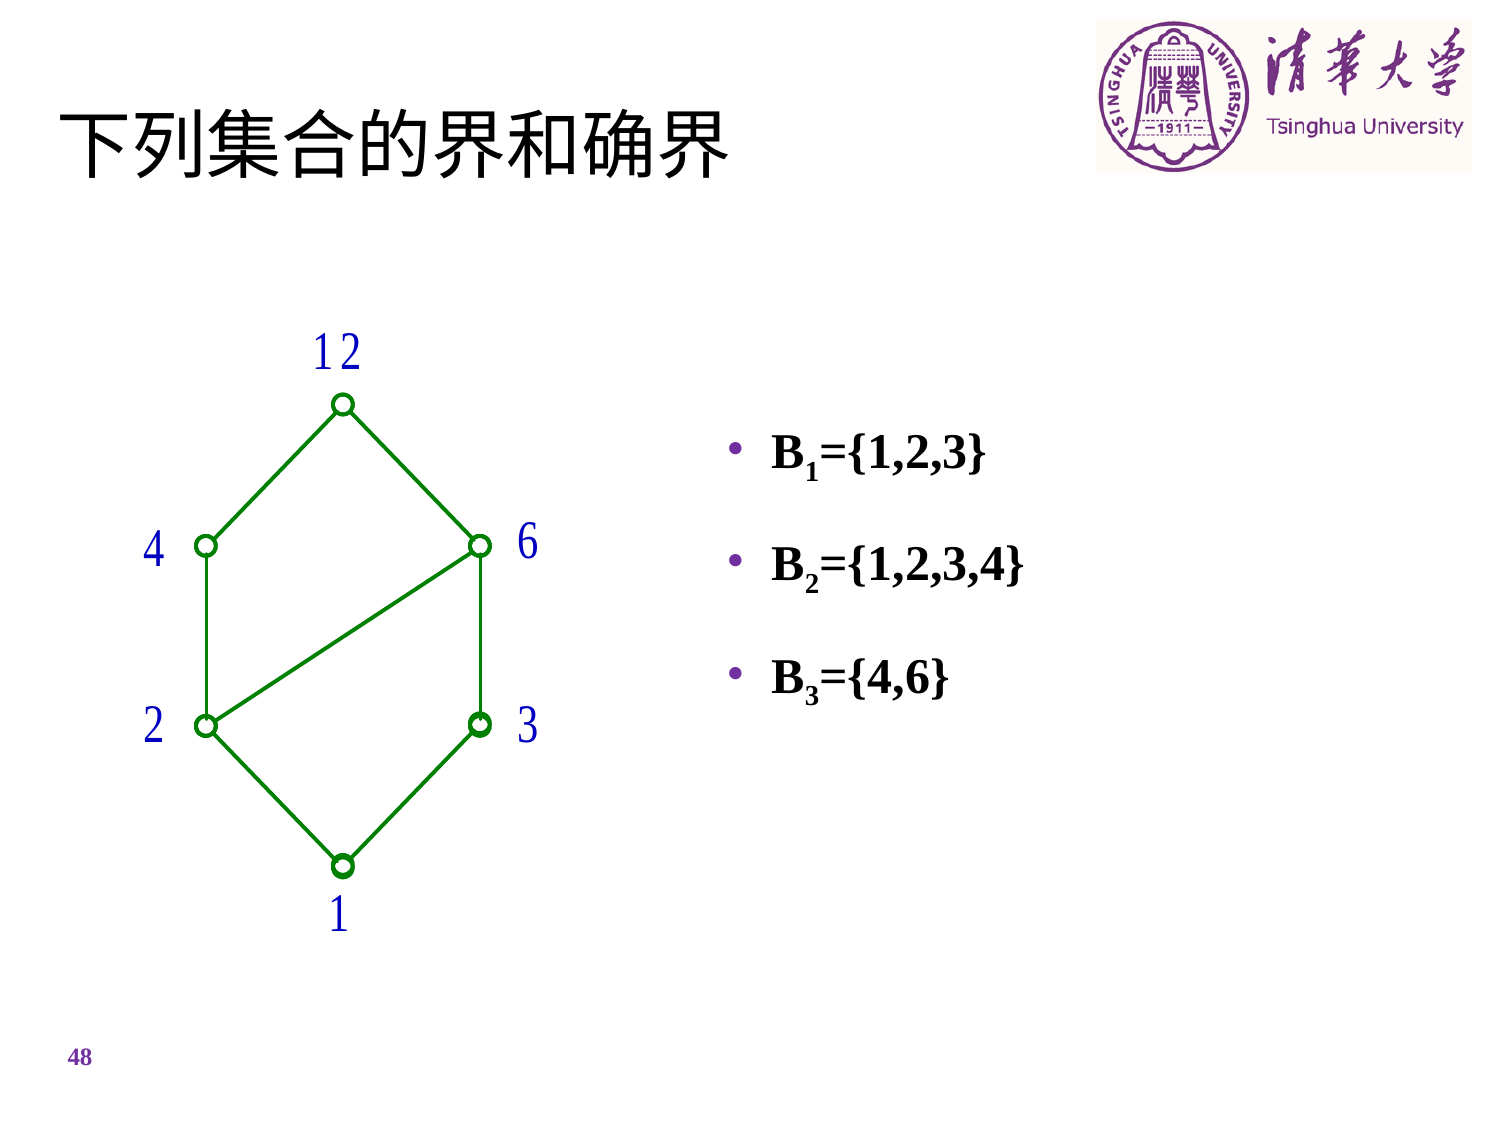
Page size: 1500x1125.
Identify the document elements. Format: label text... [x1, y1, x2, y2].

text_box B1={1,2,3} B2={1,2,3,4} B3={4,6} [714, 377, 1428, 885]
text_box 下列集合的界和确界 [41, 45, 1097, 197]
picture [1096, 19, 1472, 173]
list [123, 298, 573, 964]
